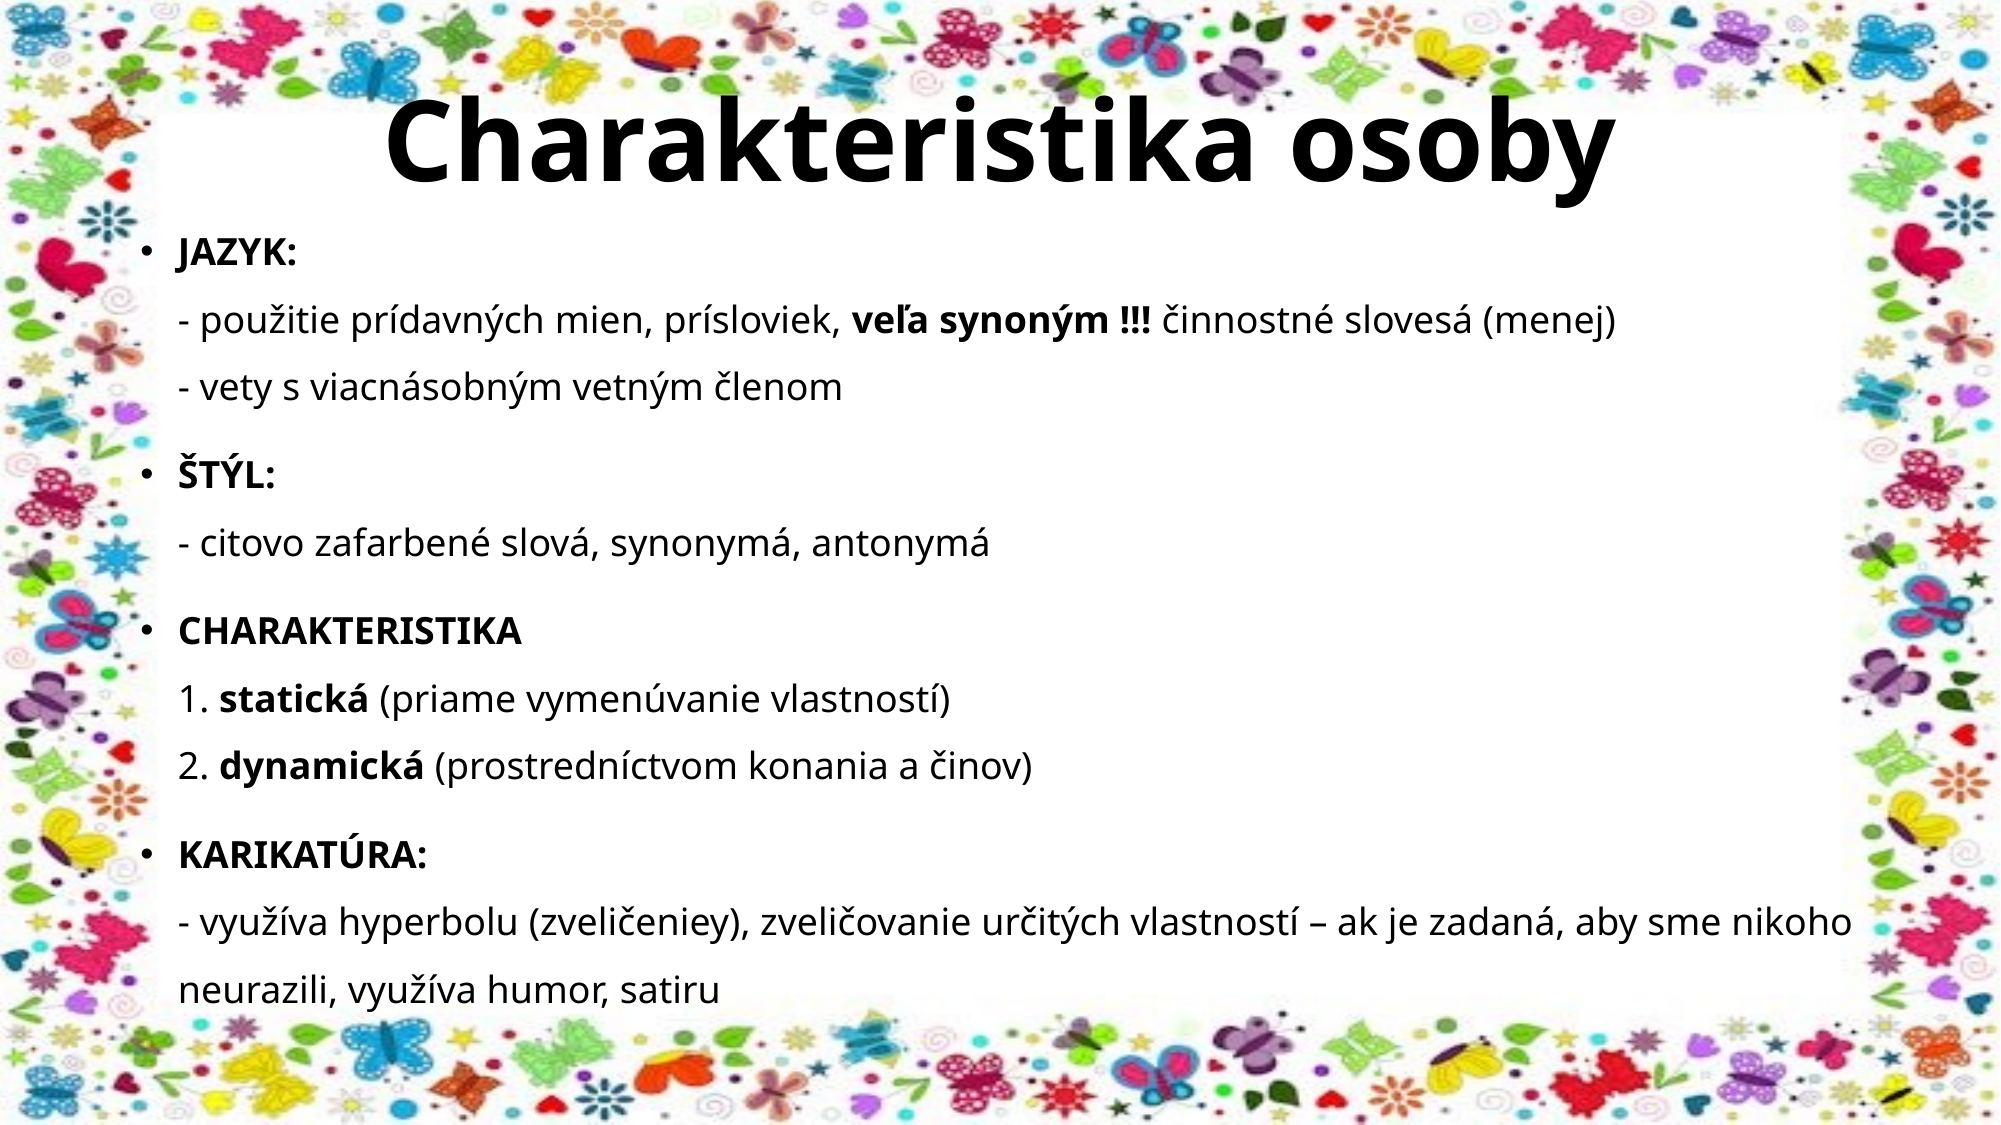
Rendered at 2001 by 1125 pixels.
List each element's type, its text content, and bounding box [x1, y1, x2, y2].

picture [0, 0, 2001, 1125]
list JAZYK: - použitie prídavných mien, prísloviek, veľa synoným !!! činnostné slovesá (menej) - vety s viacnásobným vetným členom ŠTÝL: - citovo zafarbené slová, synonymá, antonymá CHARAKTERISTIKA 1. statická (priame vymenúvanie vlastností) 2. dynamická (prostredníctvom konania a činov) KARIKATÚRA: - využíva hyperbolu (zveličeniey), zveličovanie určitých vlastností – ak je zadaná, aby sme nikoho neurazili, využíva humor, satiru [125, 198, 1875, 964]
title Charakteristika osoby [137, 36, 1863, 198]
